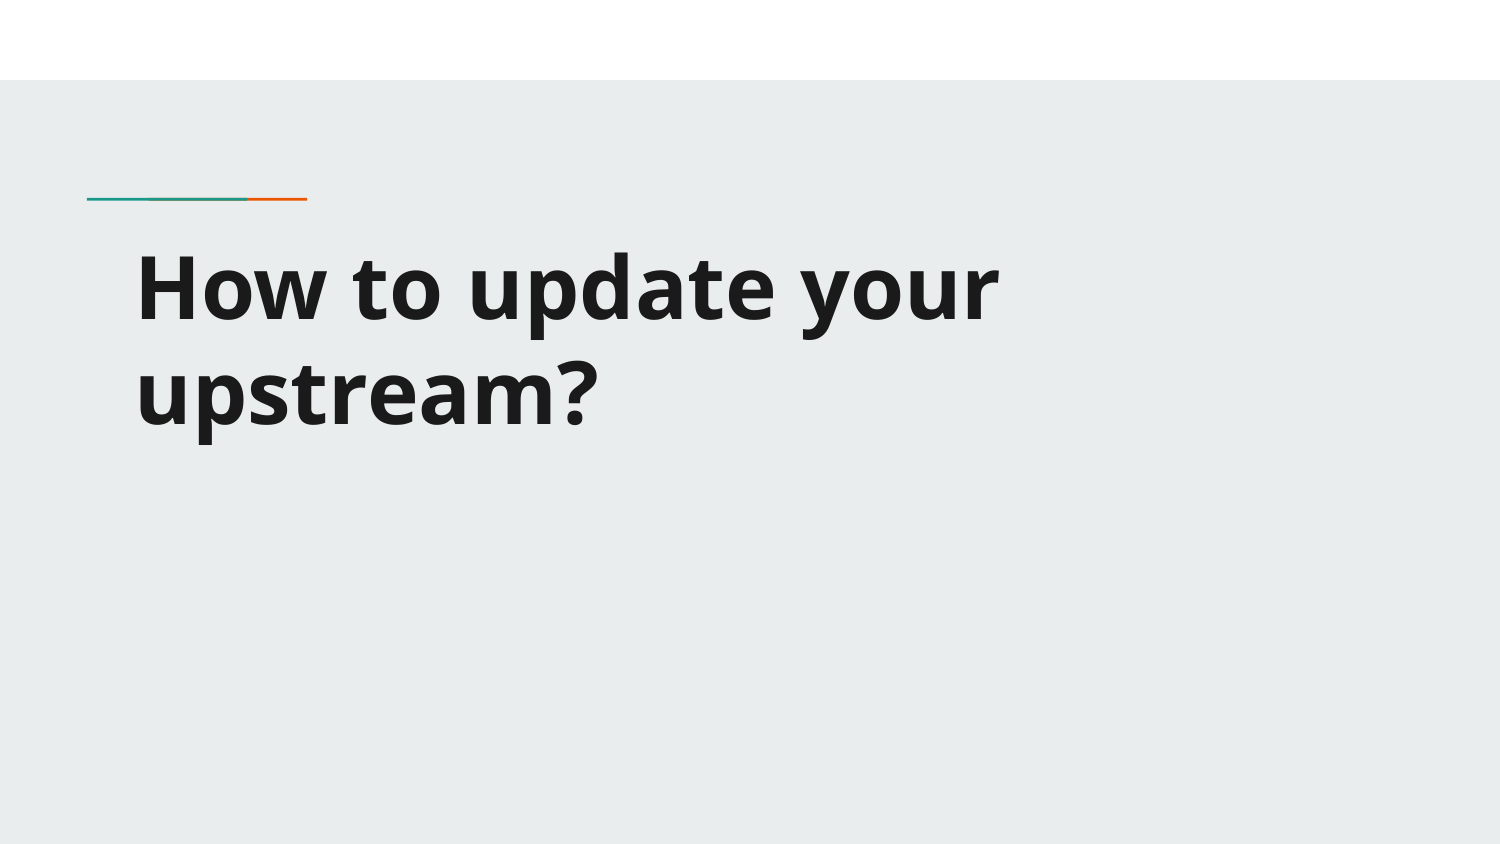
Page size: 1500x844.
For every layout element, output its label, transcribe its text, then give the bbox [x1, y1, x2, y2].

title How to update your upstream? [119, 216, 1381, 490]
